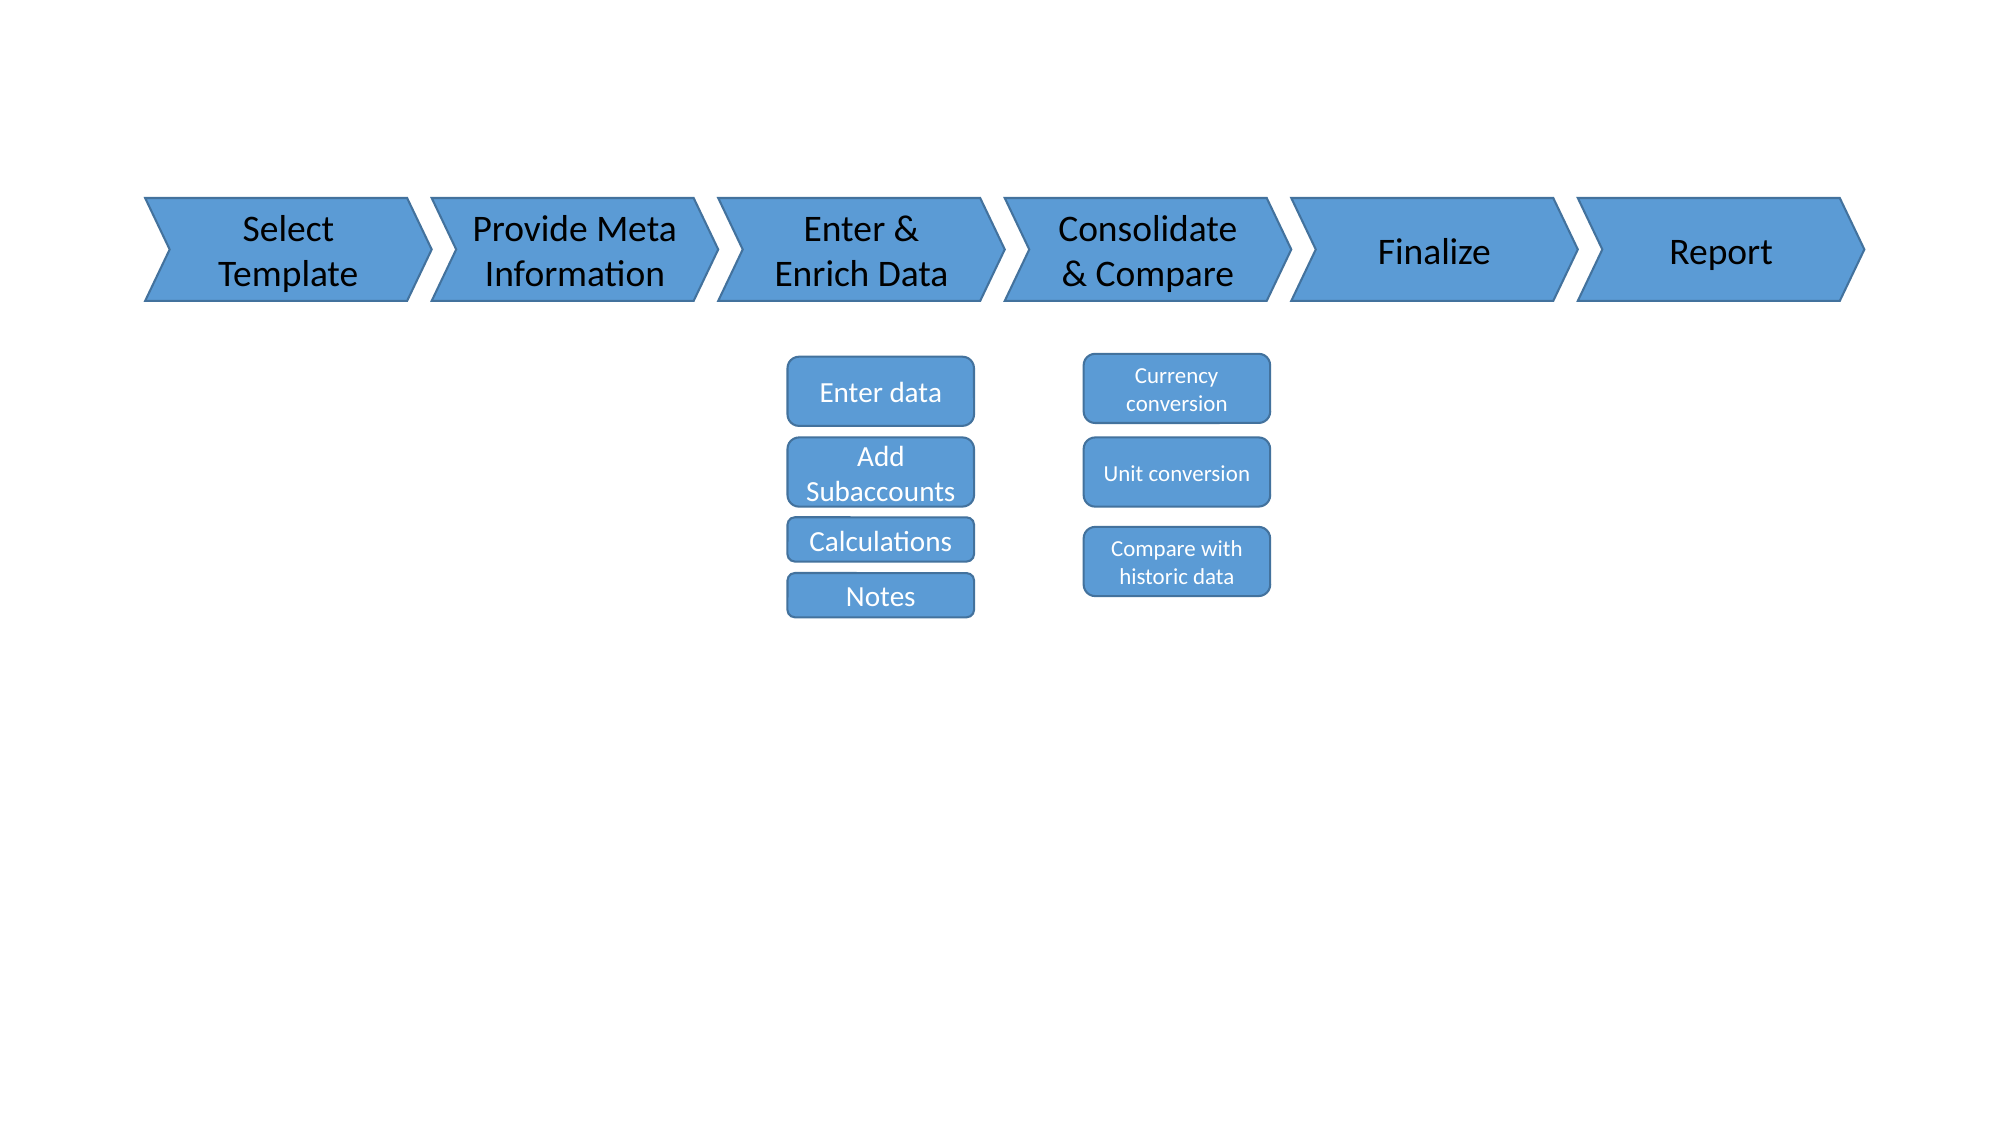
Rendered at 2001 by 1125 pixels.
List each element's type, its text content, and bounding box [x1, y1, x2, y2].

text_box Calculations [786, 516, 976, 563]
text_box Finalize [1289, 196, 1579, 302]
text_box Consolidate & Compare [1003, 196, 1293, 302]
text_box Add Subaccounts [786, 436, 976, 508]
text_box Compare with historic data [1082, 525, 1272, 598]
text_box Provide Meta Information [430, 196, 720, 302]
text_box Report [1576, 196, 1866, 302]
text_box Notes [786, 571, 976, 619]
text_box Enter data [786, 355, 976, 427]
text_box Currency conversion [1082, 352, 1272, 425]
text_box Unit conversion [1082, 436, 1272, 508]
text_box Enter & Enrich Data [716, 196, 1006, 302]
text_box Select Template [143, 196, 433, 302]
